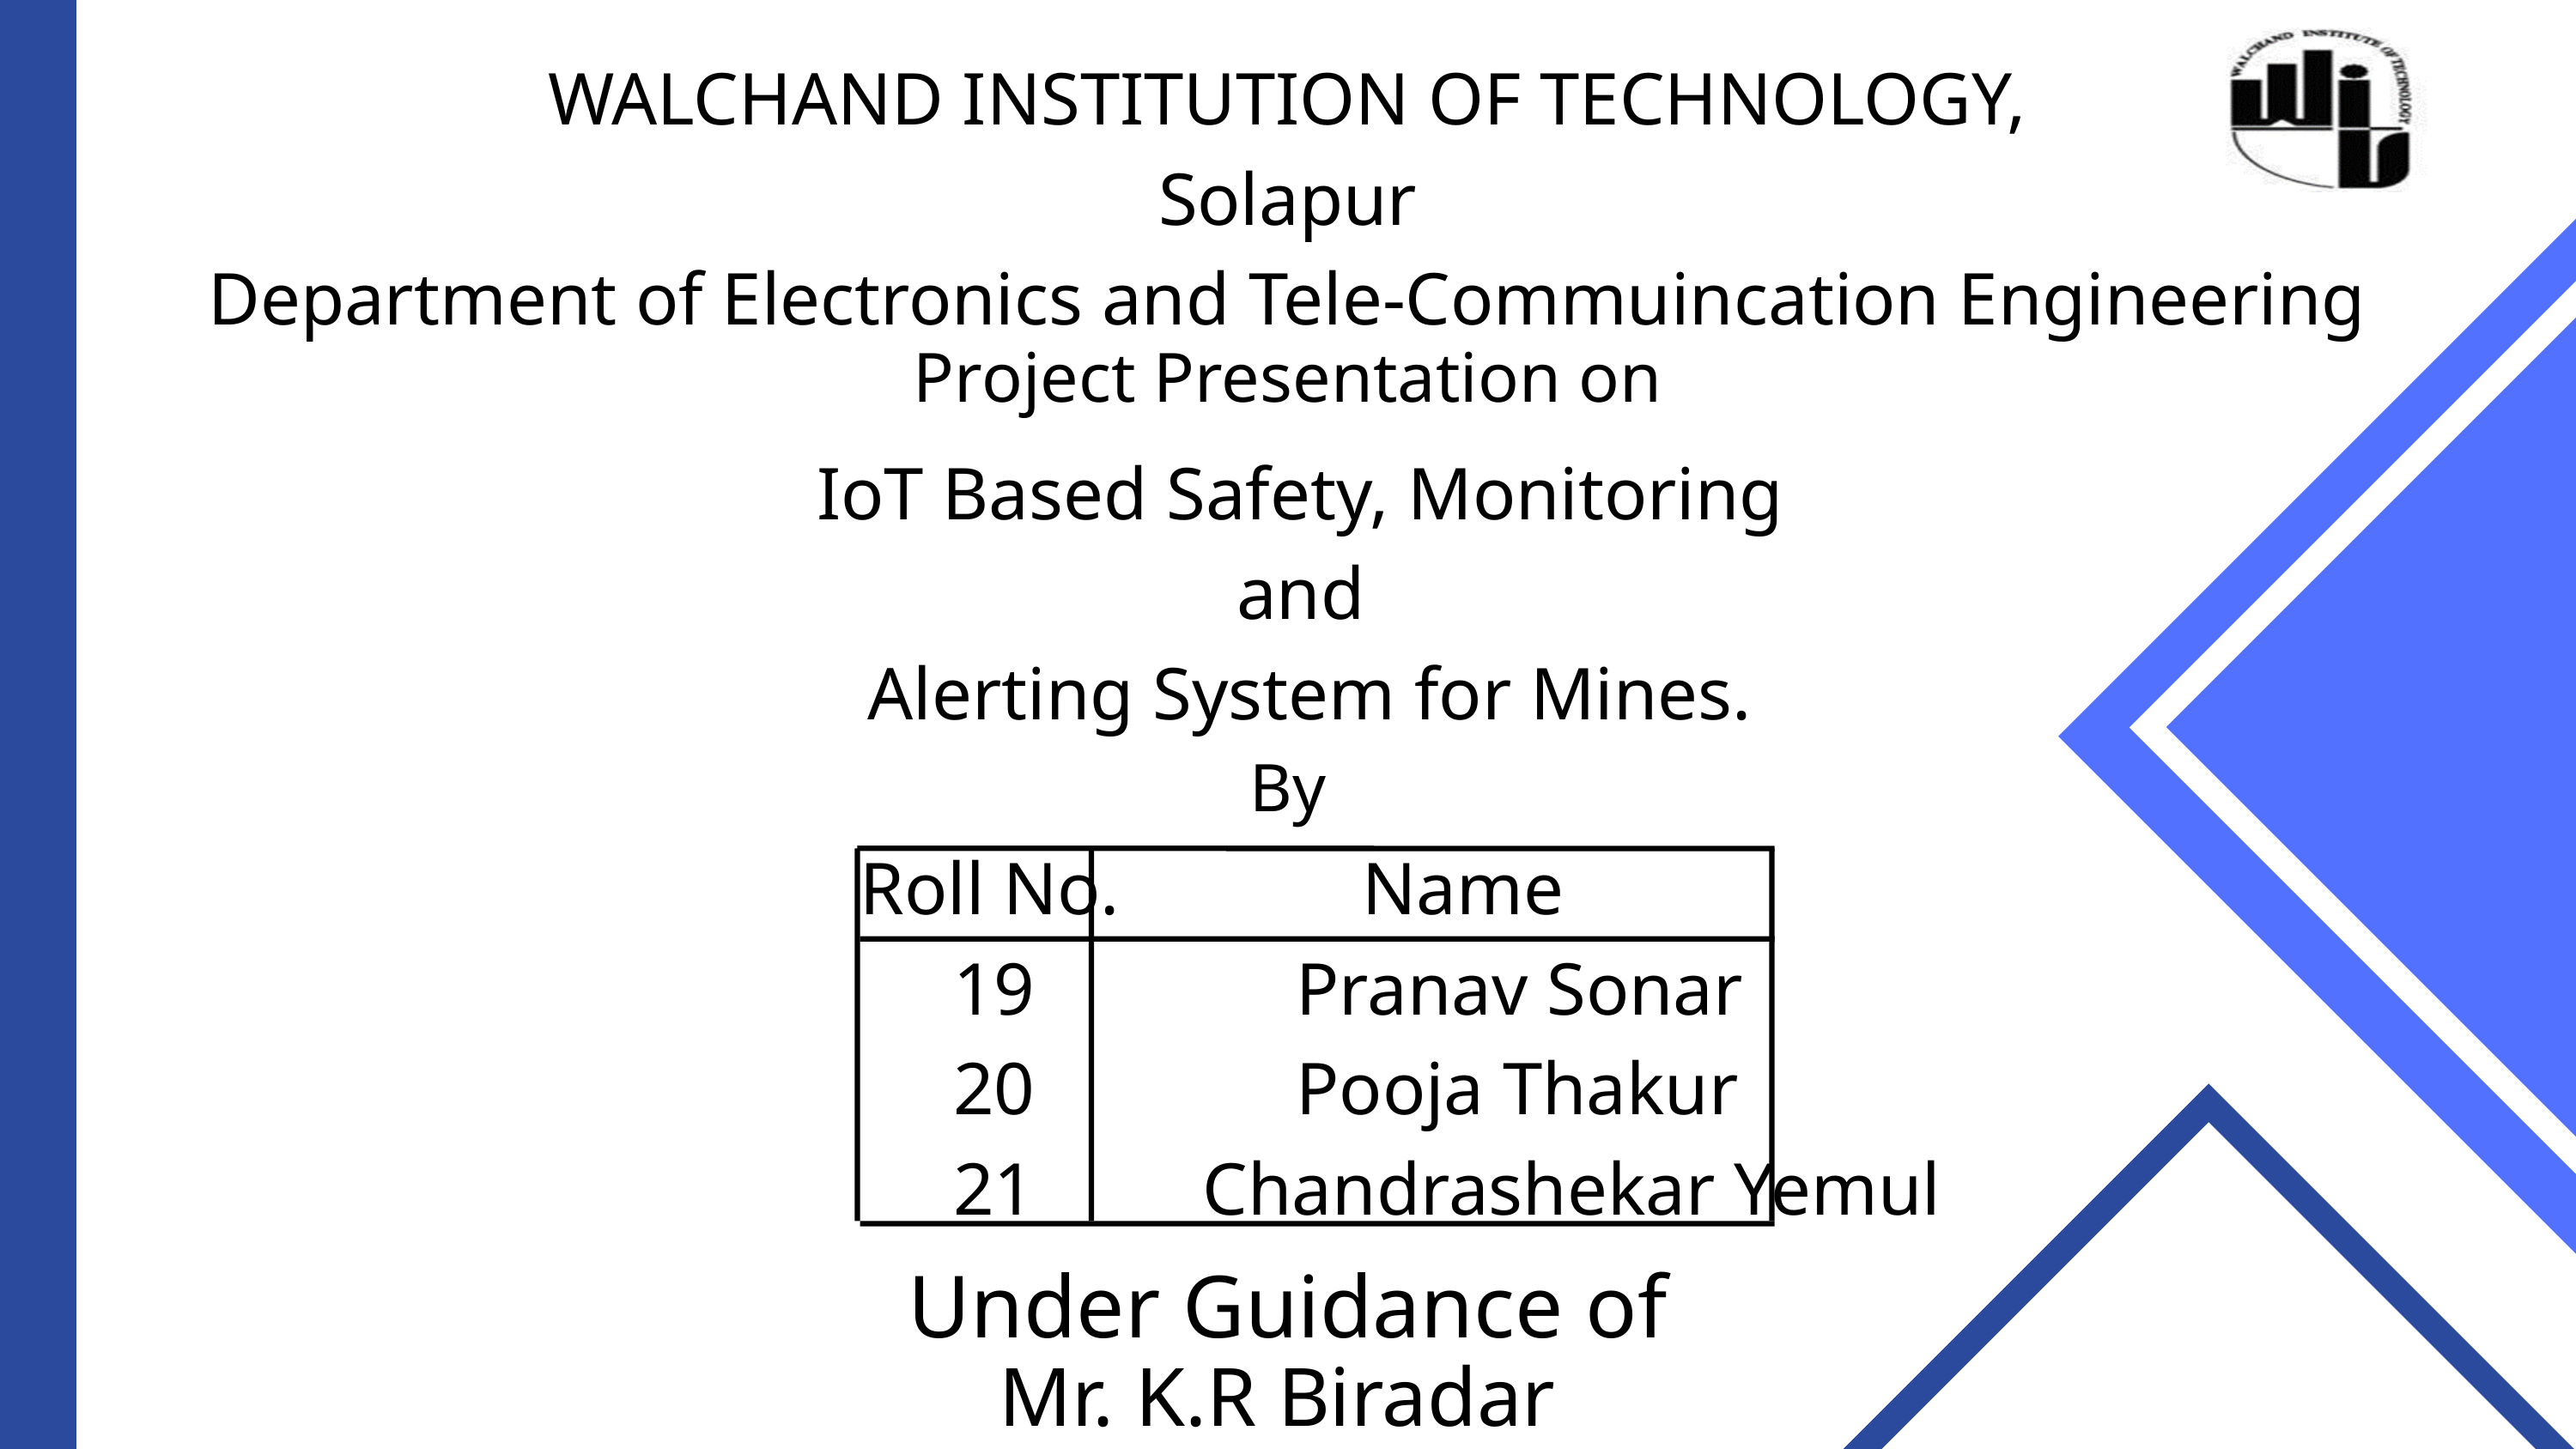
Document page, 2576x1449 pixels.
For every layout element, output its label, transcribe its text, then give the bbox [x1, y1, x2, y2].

text_box IoT Based Safety, Monitoring and Alerting System for Mines. [187, 433, 2245, 734]
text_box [1774, 1263, 2576, 1449]
text_box Under Guidance of [205, 1234, 2371, 1355]
text_box By [205, 732, 2245, 825]
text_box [0, 0, 76, 1449]
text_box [2249, 273, 2576, 1199]
text_box [2208, 18, 2432, 192]
text_box Roll No. Name 19 Pranav Sonar 20 Pooja Thakur 21 Chandrashekar Yemul [860, 828, 1965, 1229]
text_box Project Presentation on [205, 320, 2245, 416]
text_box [2300, 315, 2576, 1140]
text_box WALCHAND INSTITUTION OF TECHNOLOGY, Solapur Department of Electronics and Tele-Commuincation Engineering [205, 39, 2371, 320]
text_box Mr. K.R Biradar [205, 1355, 1770, 1443]
